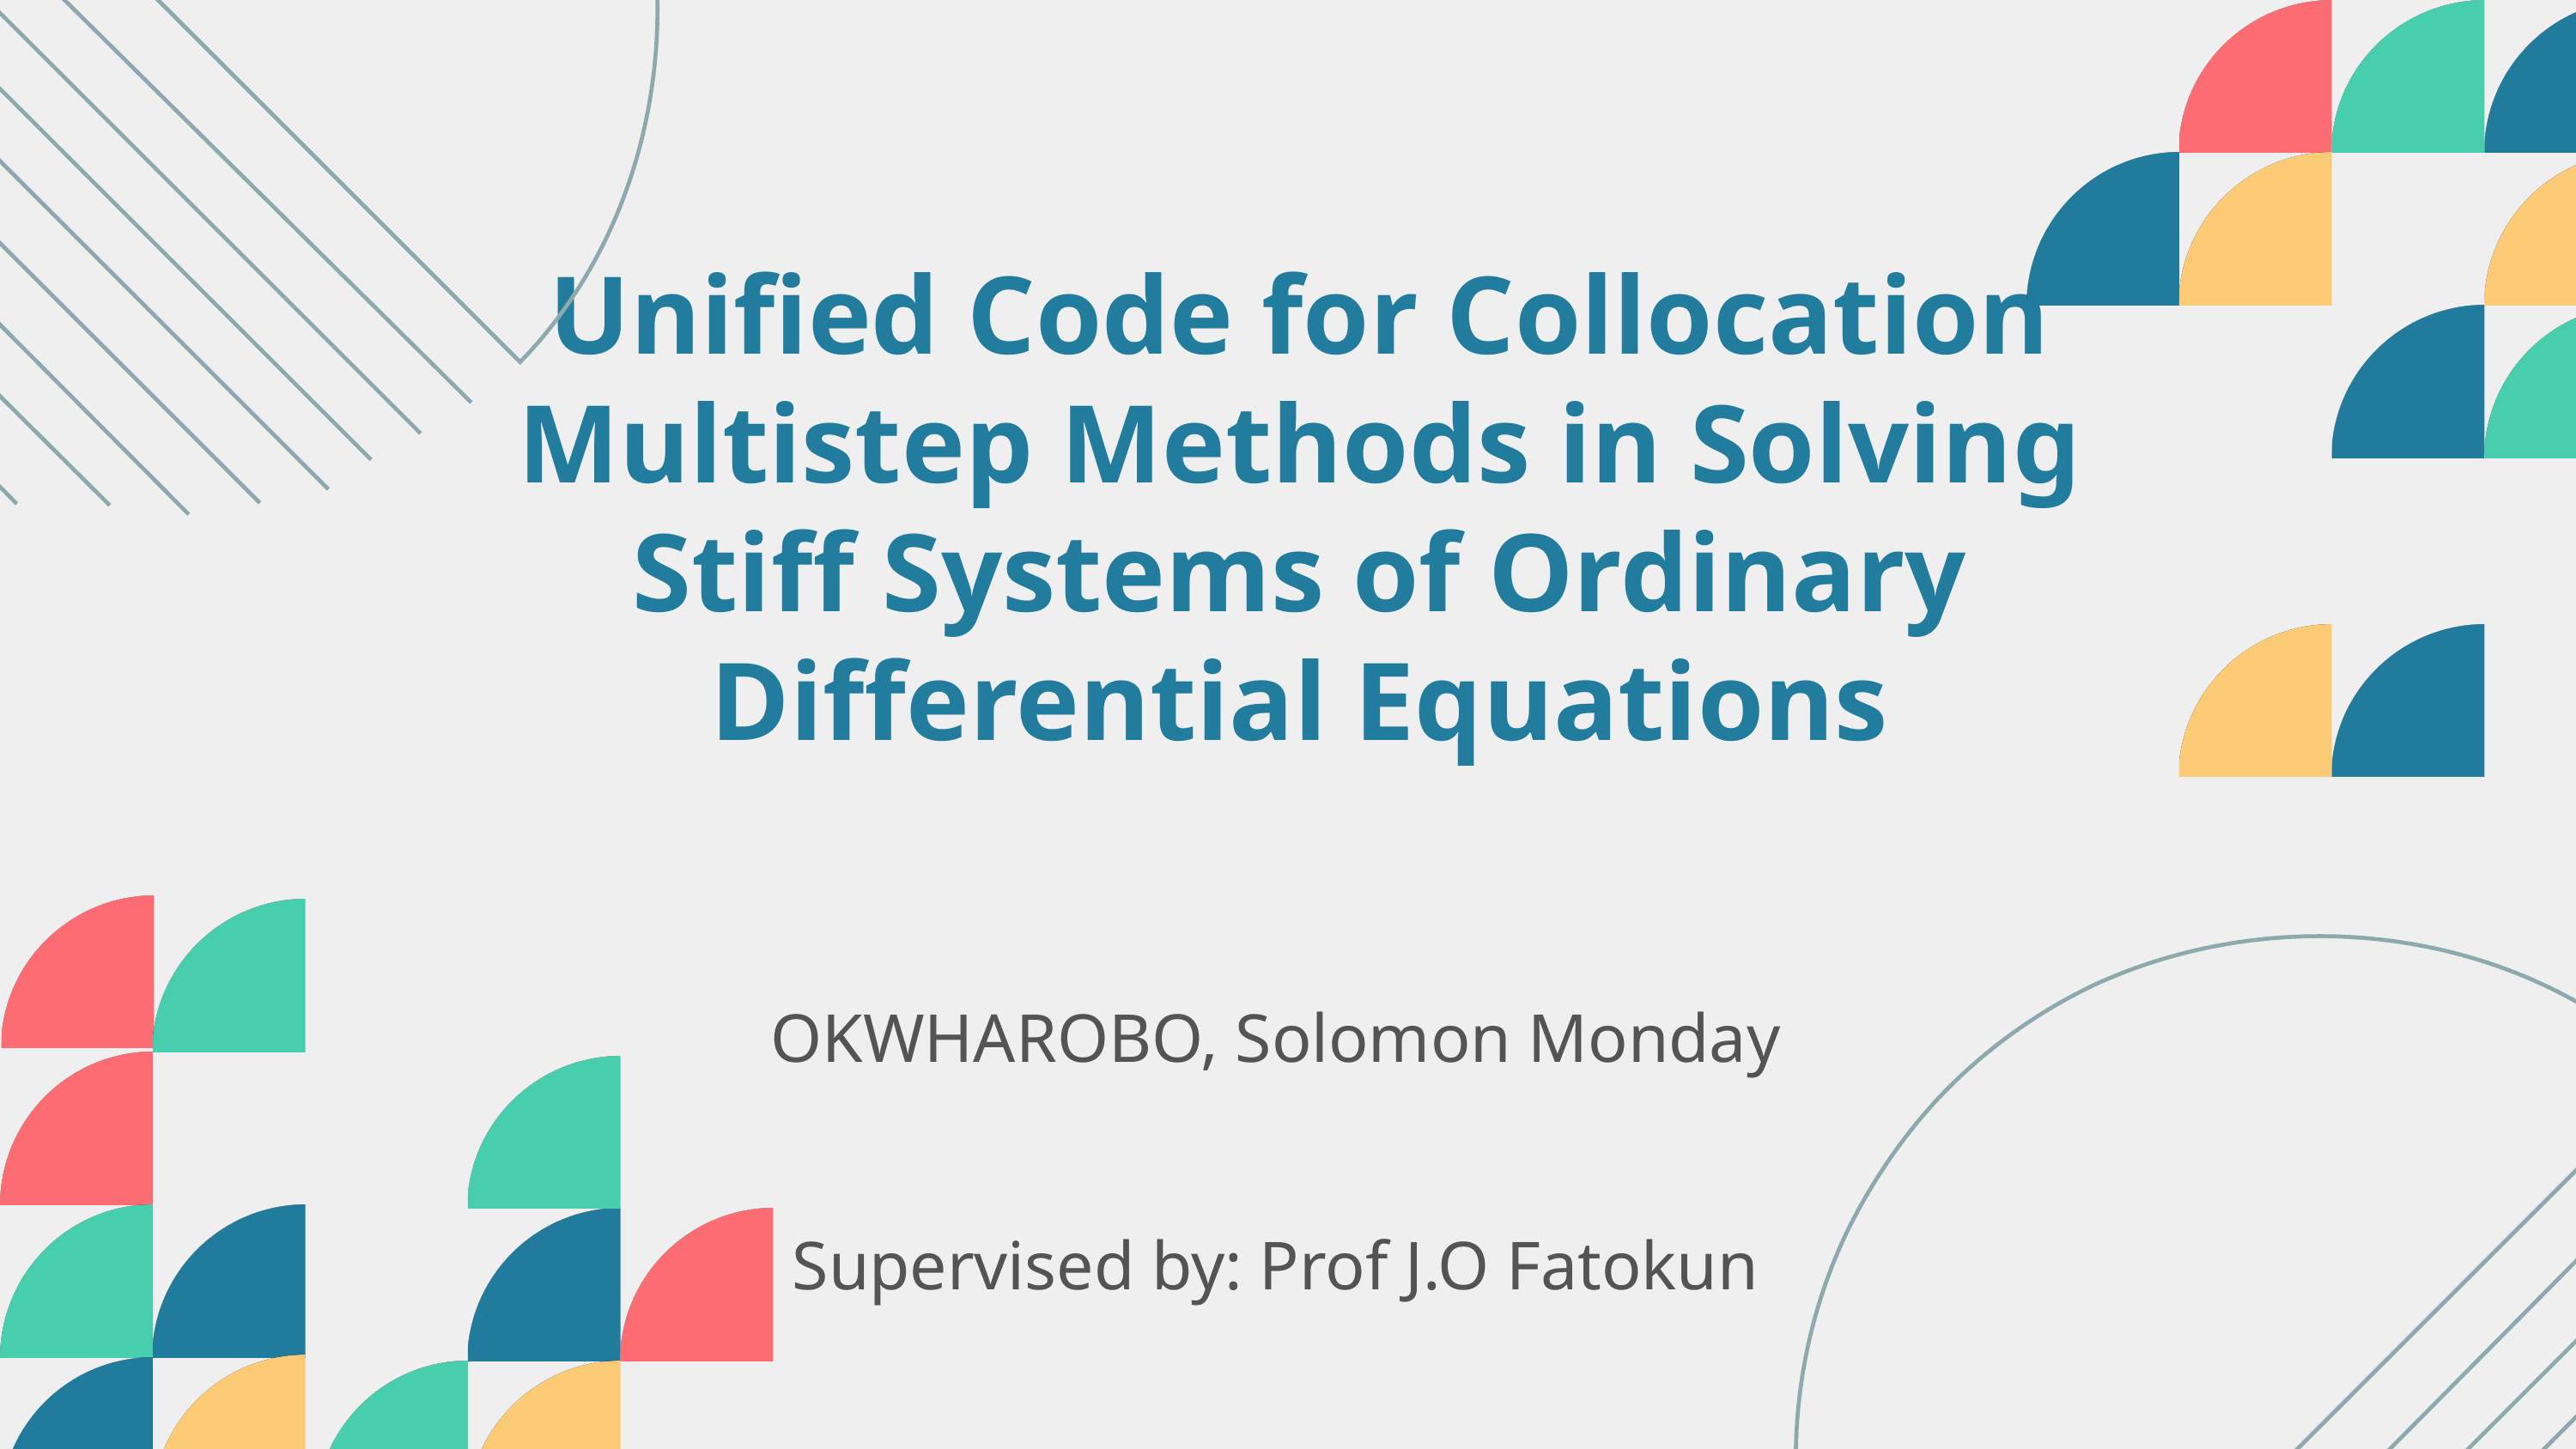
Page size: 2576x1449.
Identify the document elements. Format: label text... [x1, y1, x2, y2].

text_box [2026, 152, 2178, 306]
text_box [0, 1204, 152, 1357]
text_box [2178, 0, 2331, 152]
text_box [2484, 0, 2576, 152]
text_box [152, 1355, 306, 1449]
text_box [467, 1056, 621, 1209]
text_box [0, 1052, 153, 1204]
text_box [2331, 305, 2484, 458]
text_box [2484, 152, 2576, 305]
text_box Supervised by: Prof J.O Fatokun [769, 1230, 1599, 1304]
text_box [2331, 624, 2485, 778]
text_box [152, 899, 306, 1052]
text_box Unified Code for Collocation Multistep Methods in Solving Stiff Systems of Ordinary Differential Equations [490, 246, 2110, 762]
text_box [2178, 624, 2331, 778]
text_box OKWHAROBO, Solomon Monday [769, 1003, 1783, 1076]
text_box [620, 1208, 774, 1361]
text_box [2331, 0, 2484, 153]
text_box [315, 1361, 467, 1449]
text_box [2178, 152, 2332, 306]
text_box [2484, 305, 2576, 458]
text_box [1603, 1014, 2576, 1449]
text_box [467, 1361, 621, 1449]
text_box [467, 1209, 620, 1361]
text_box [152, 1204, 306, 1355]
text_box [0, 1357, 153, 1449]
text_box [0, 0, 851, 67]
text_box [1, 895, 155, 1048]
